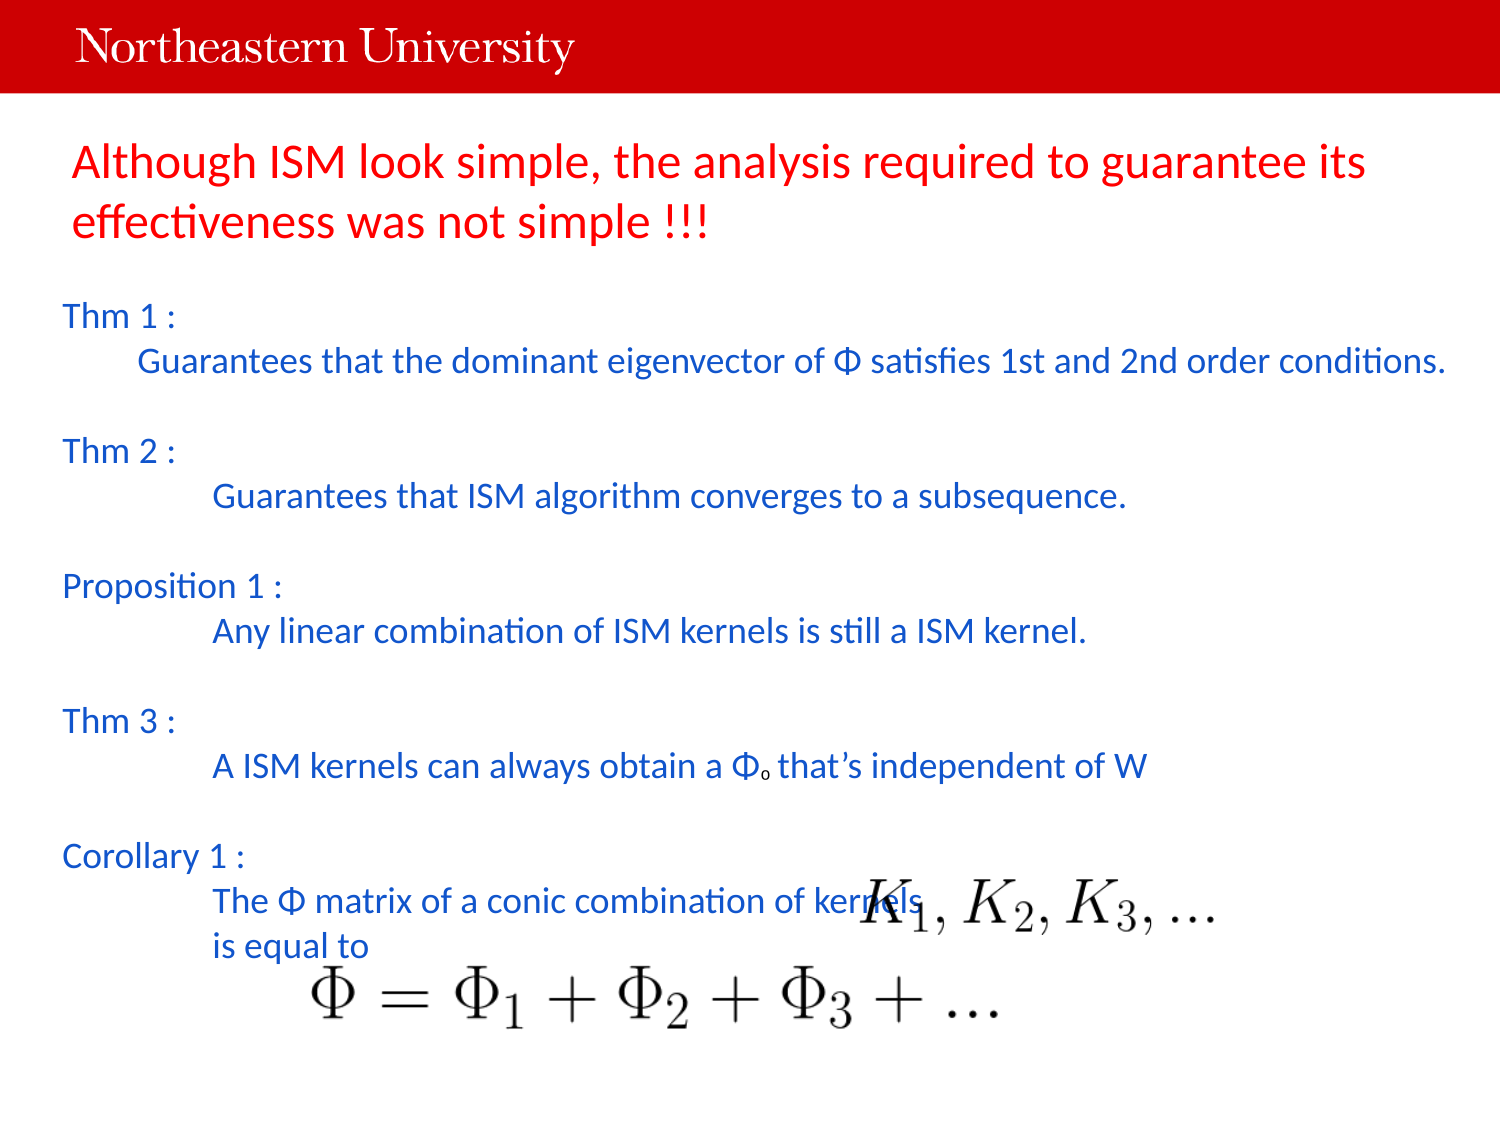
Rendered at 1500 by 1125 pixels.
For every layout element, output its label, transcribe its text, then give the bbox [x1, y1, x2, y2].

picture [75, 27, 575, 75]
text_box Although ISM look simple, the analysis required to guarantee its effectiveness was not simple !!! [56, 113, 1469, 275]
text_box Thm 1 : Guarantees that the dominant eigenvector of Φ satisfies 1st and 2nd order conditions. Thm 2 : Guarantees that ISM algorithm converges to a subsequence. Proposition 1 : Any linear combination of ISM kernels is still a ISM kernel. Thm 3 : A ISM kernels can always obtain a Φₒ that’s independent of W Corollary 1 : The Φ matrix of a conic combination of kernels is equal to [47, 275, 1469, 1030]
picture [311, 965, 999, 1030]
picture [859, 879, 1214, 935]
